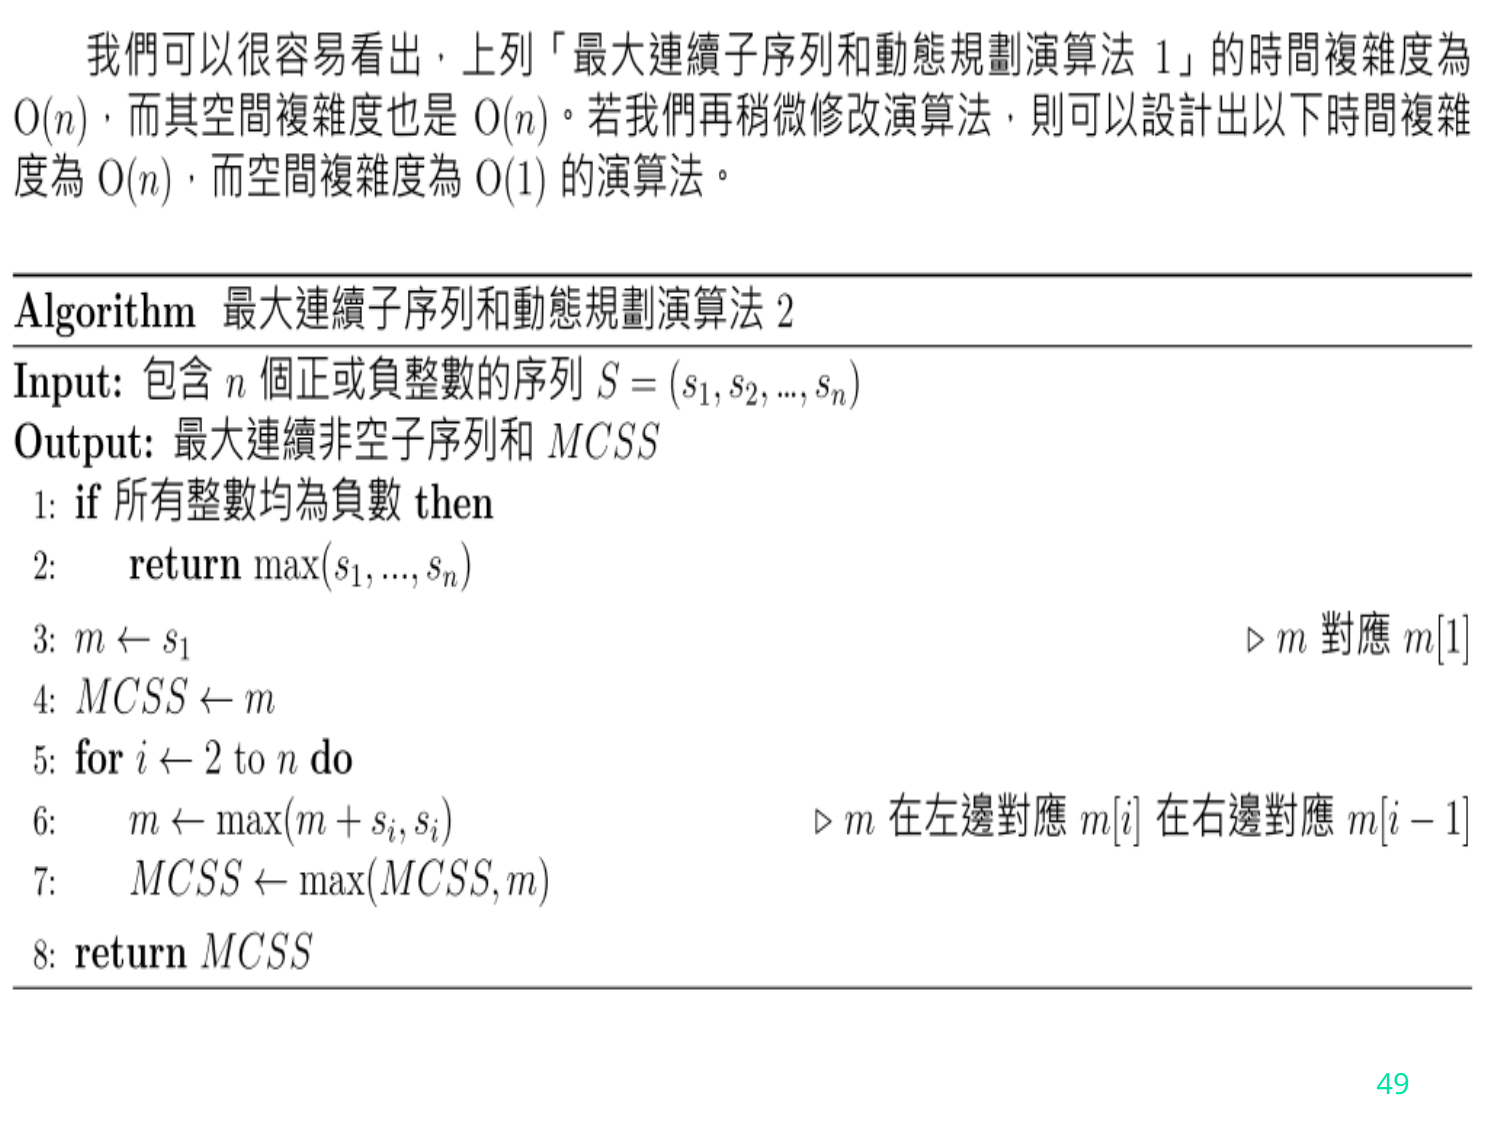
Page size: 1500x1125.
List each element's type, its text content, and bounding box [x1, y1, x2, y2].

picture [0, 0, 1500, 1007]
slide_number 49 [1112, 1037, 1426, 1113]
